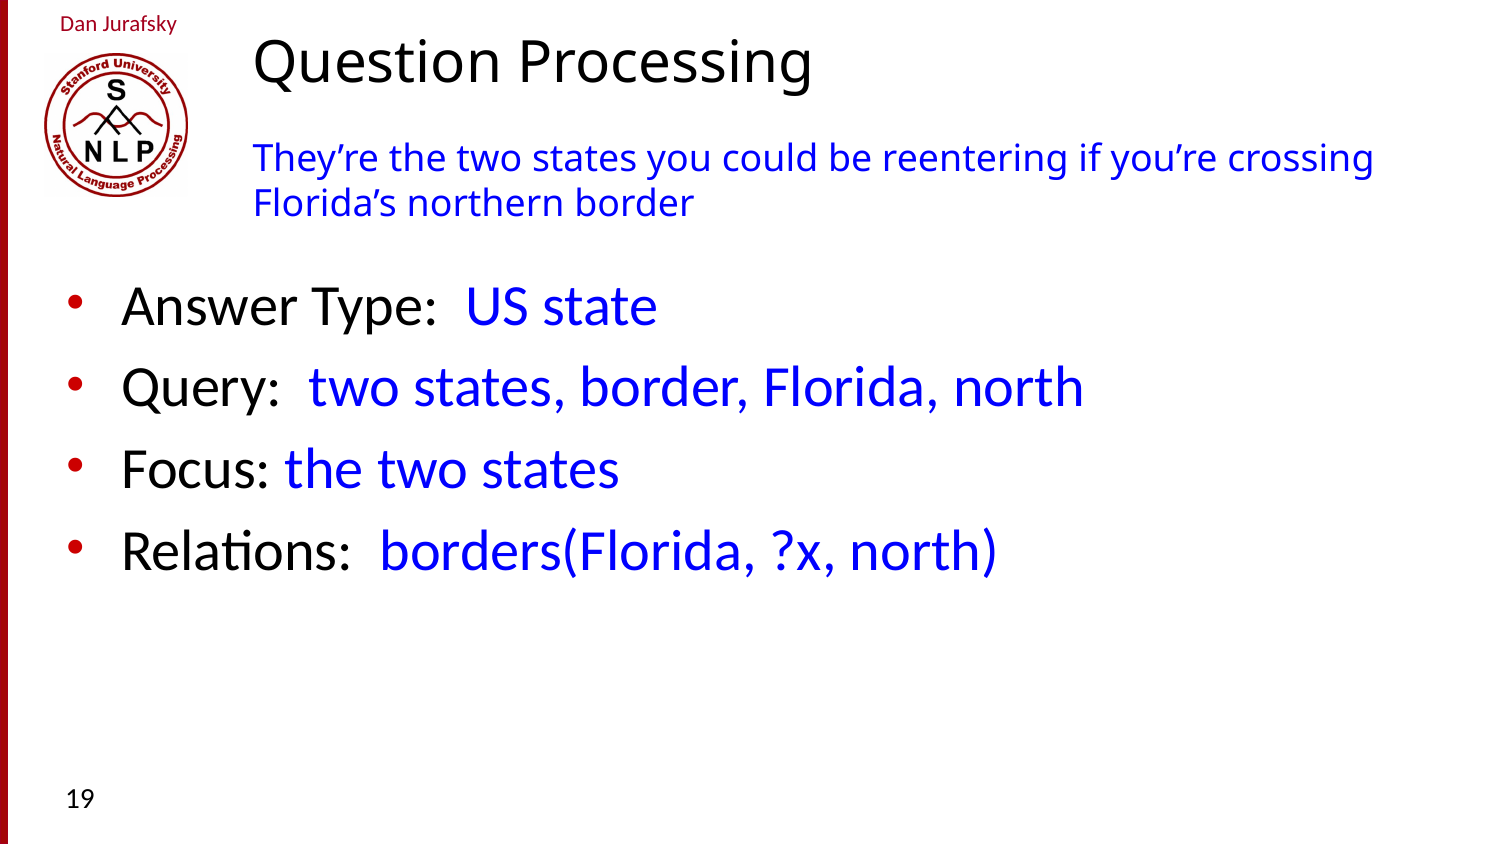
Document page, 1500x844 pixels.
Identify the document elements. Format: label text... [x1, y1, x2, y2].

title Question Processing They’re the two states you could be reentering if you’re crossing Florida’s northern border [237, 109, 1463, 232]
picture [44, 53, 188, 197]
list Answer Type: US state Query: two states, border, Florida, north Focus: the two states Relations: borders(Florida, ?x, north) [50, 259, 1500, 785]
slide_number 19 [49, 771, 376, 829]
